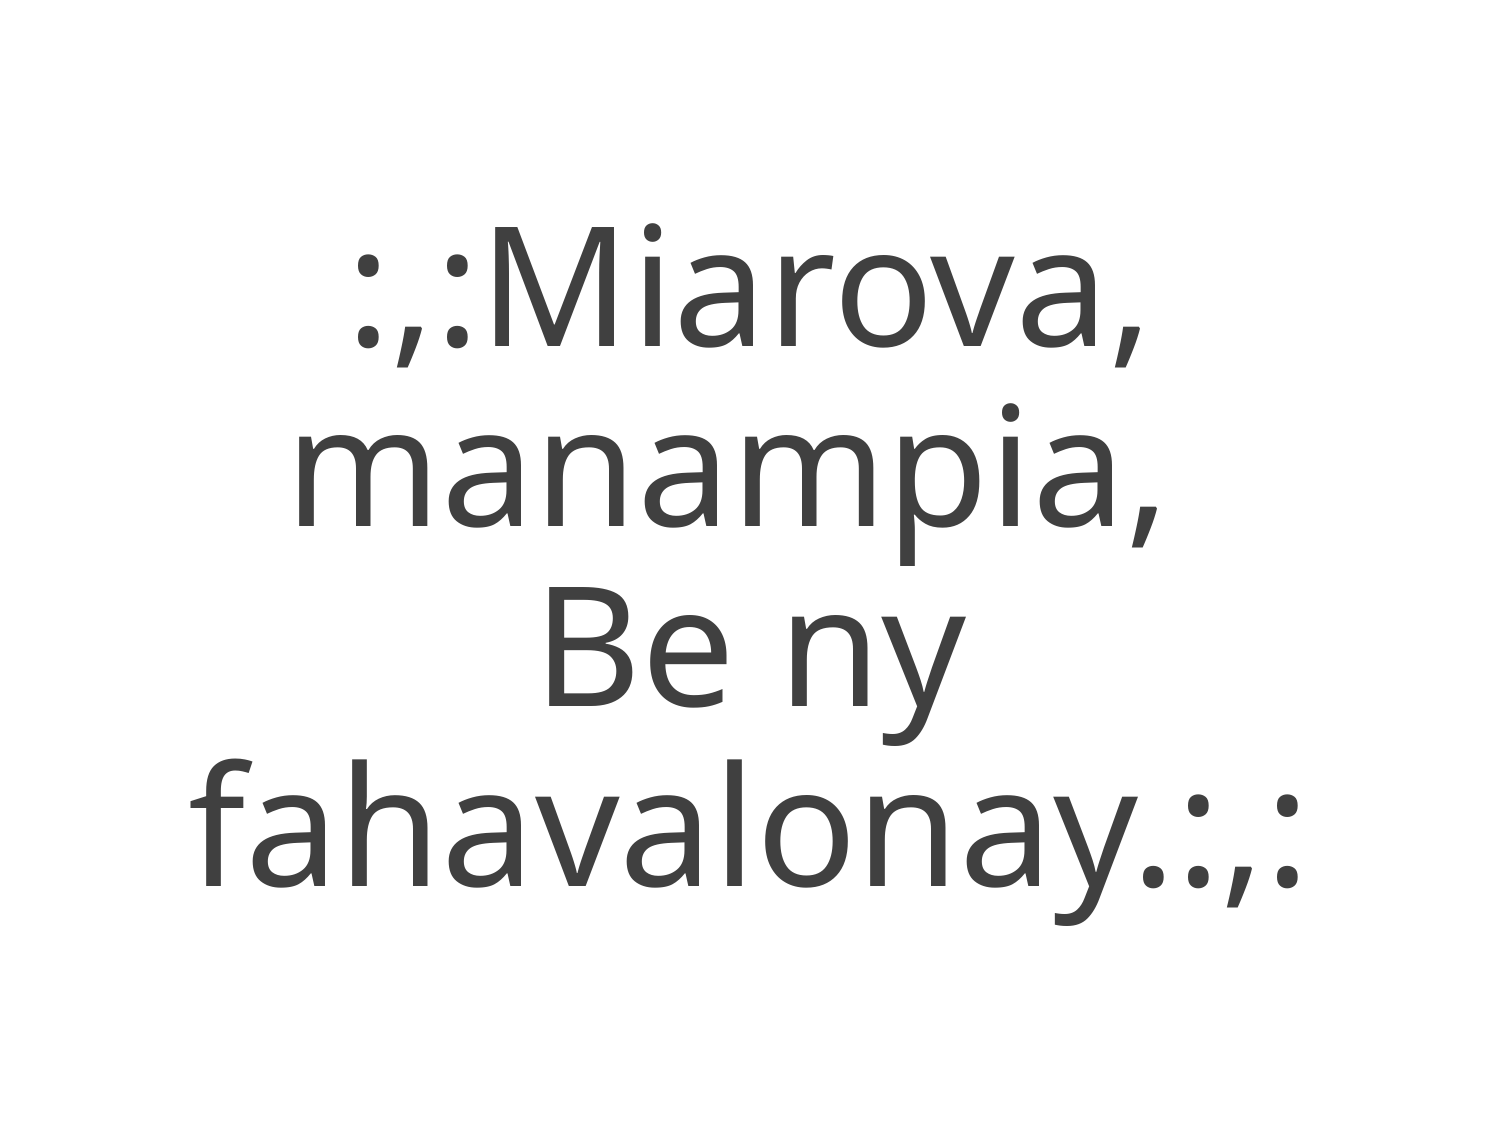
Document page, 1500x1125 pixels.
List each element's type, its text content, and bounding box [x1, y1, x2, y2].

title :,:Miarova, manampia, Be ny fahavalonay.:,: [0, 453, 1500, 672]
